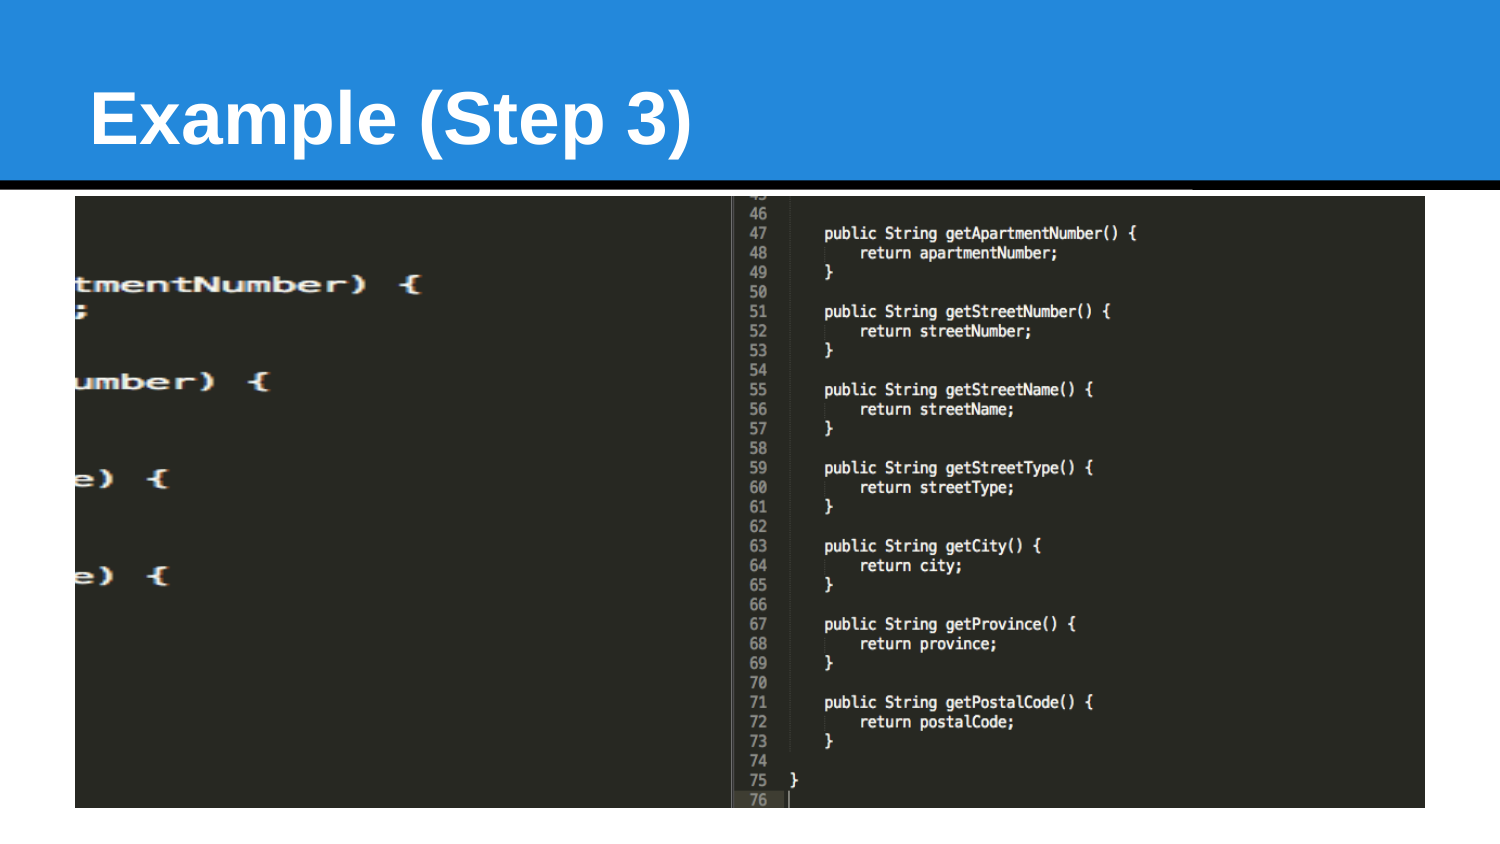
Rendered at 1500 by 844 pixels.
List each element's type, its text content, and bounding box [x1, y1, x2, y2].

text_box Example (Step 3) [75, 33, 1425, 175]
picture [74, 196, 1426, 809]
